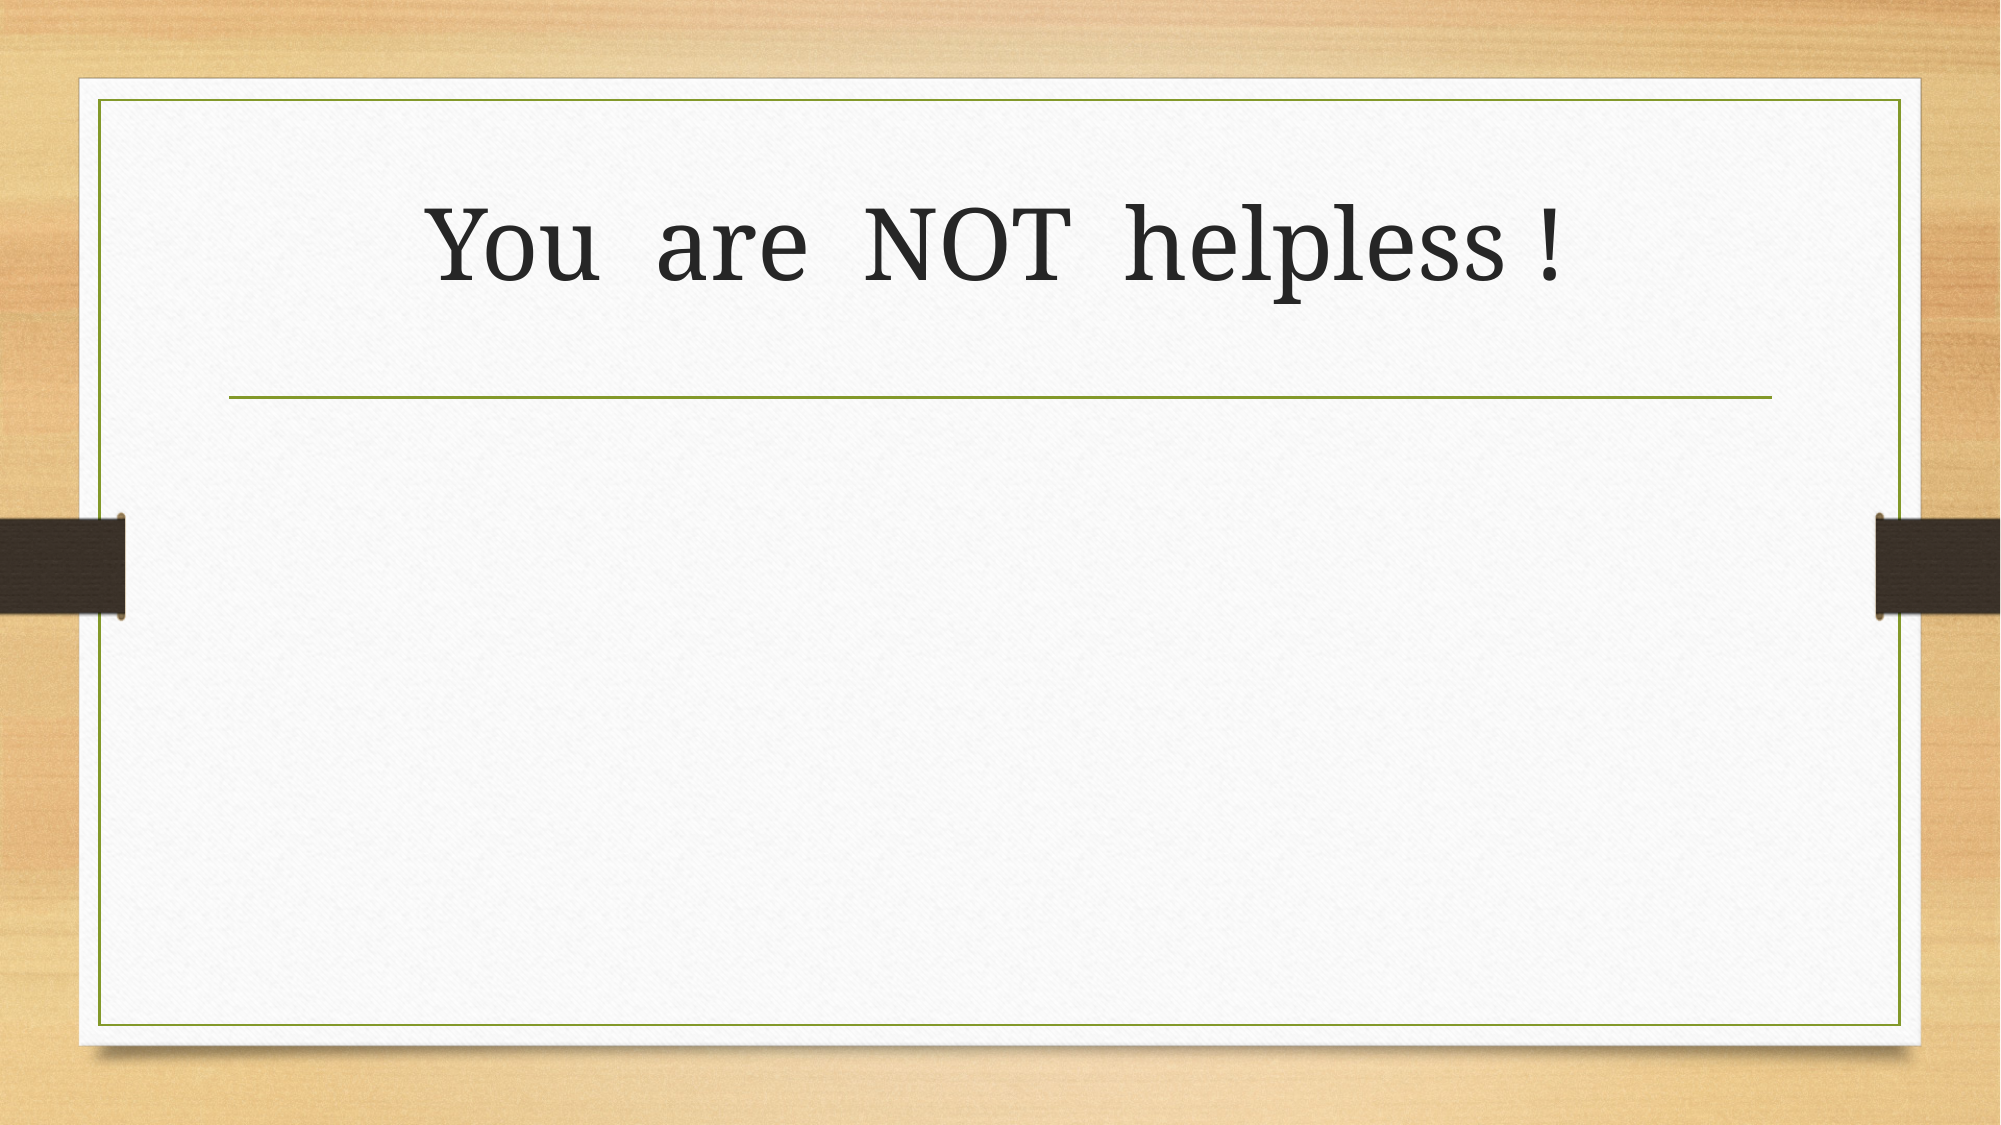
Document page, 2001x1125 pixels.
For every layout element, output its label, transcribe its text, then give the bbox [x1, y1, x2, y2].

title You are NOT helpless ! [244, 124, 1750, 357]
picture [0, 0, 2001, 1125]
